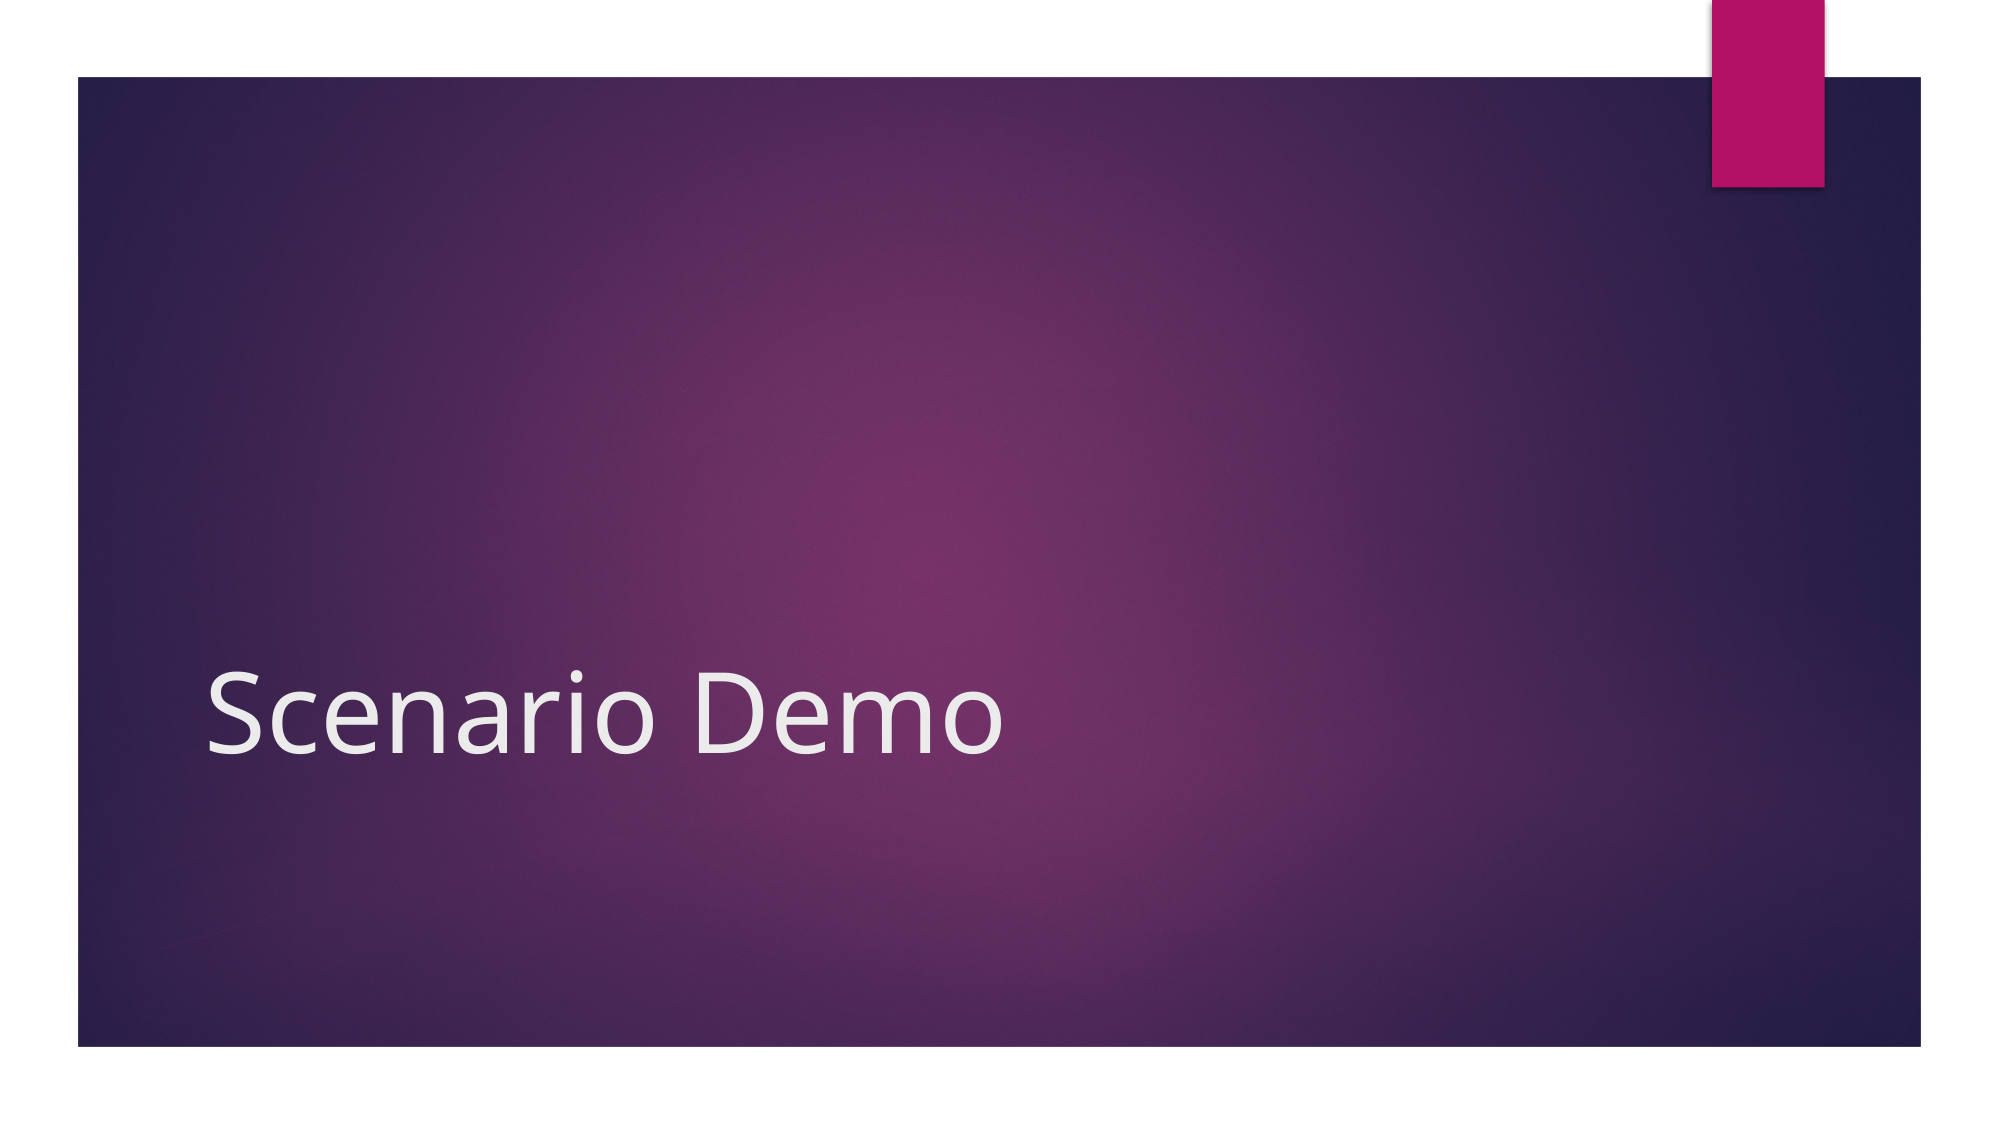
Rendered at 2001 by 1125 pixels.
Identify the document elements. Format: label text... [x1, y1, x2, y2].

title Scenario Demo [189, 344, 1638, 784]
